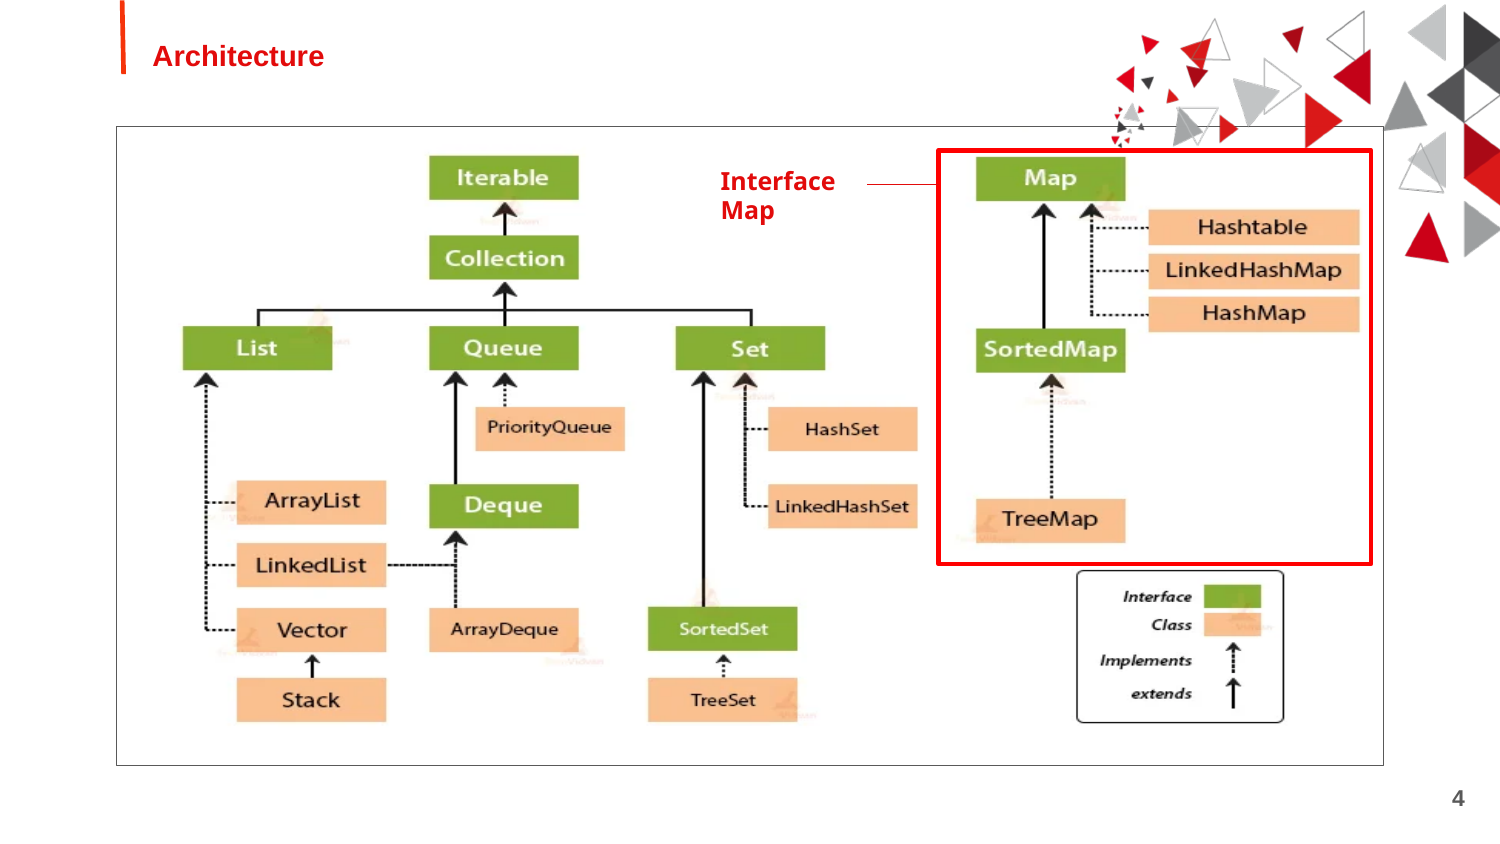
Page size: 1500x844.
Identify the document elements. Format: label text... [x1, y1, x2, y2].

picture [116, 0, 1500, 766]
text_box Architecture [137, 22, 932, 88]
slide_number 4 [1389, 764, 1480, 830]
